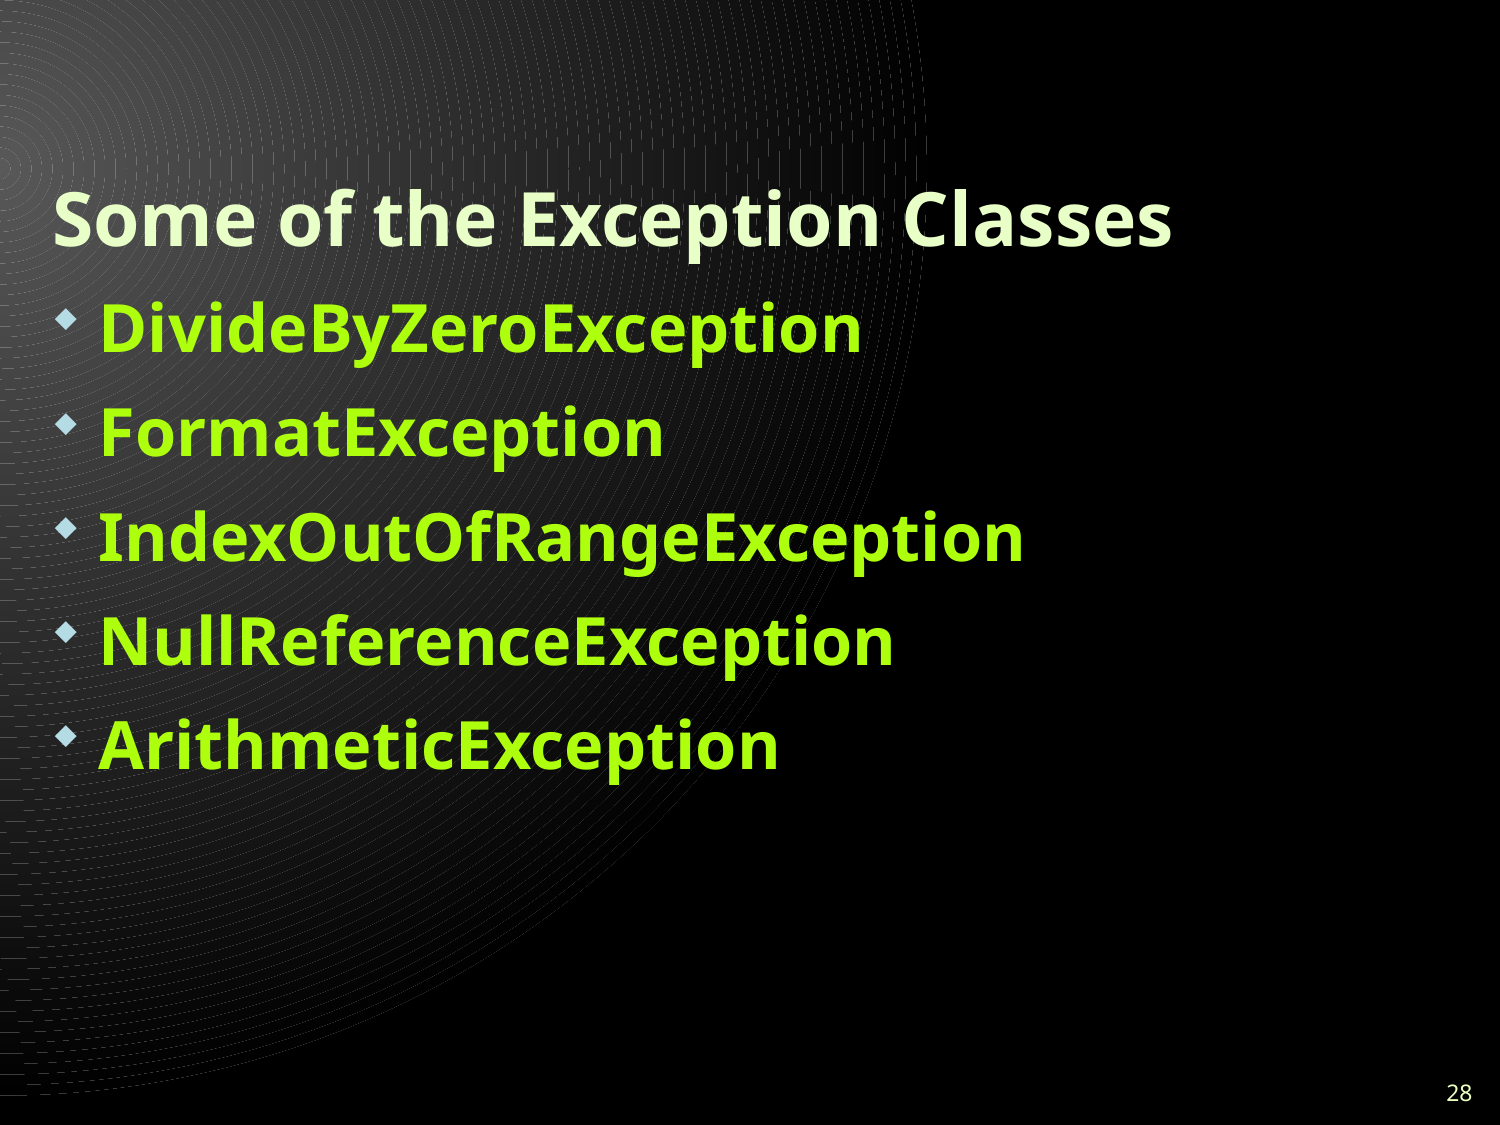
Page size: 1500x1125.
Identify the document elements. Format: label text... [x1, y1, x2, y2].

list Some of the Exception Classes DivideByZeroException FormatException IndexOutOfRangeException NullReferenceException ArithmeticException [37, 174, 1463, 1100]
slide_number 28 [1412, 1074, 1488, 1113]
